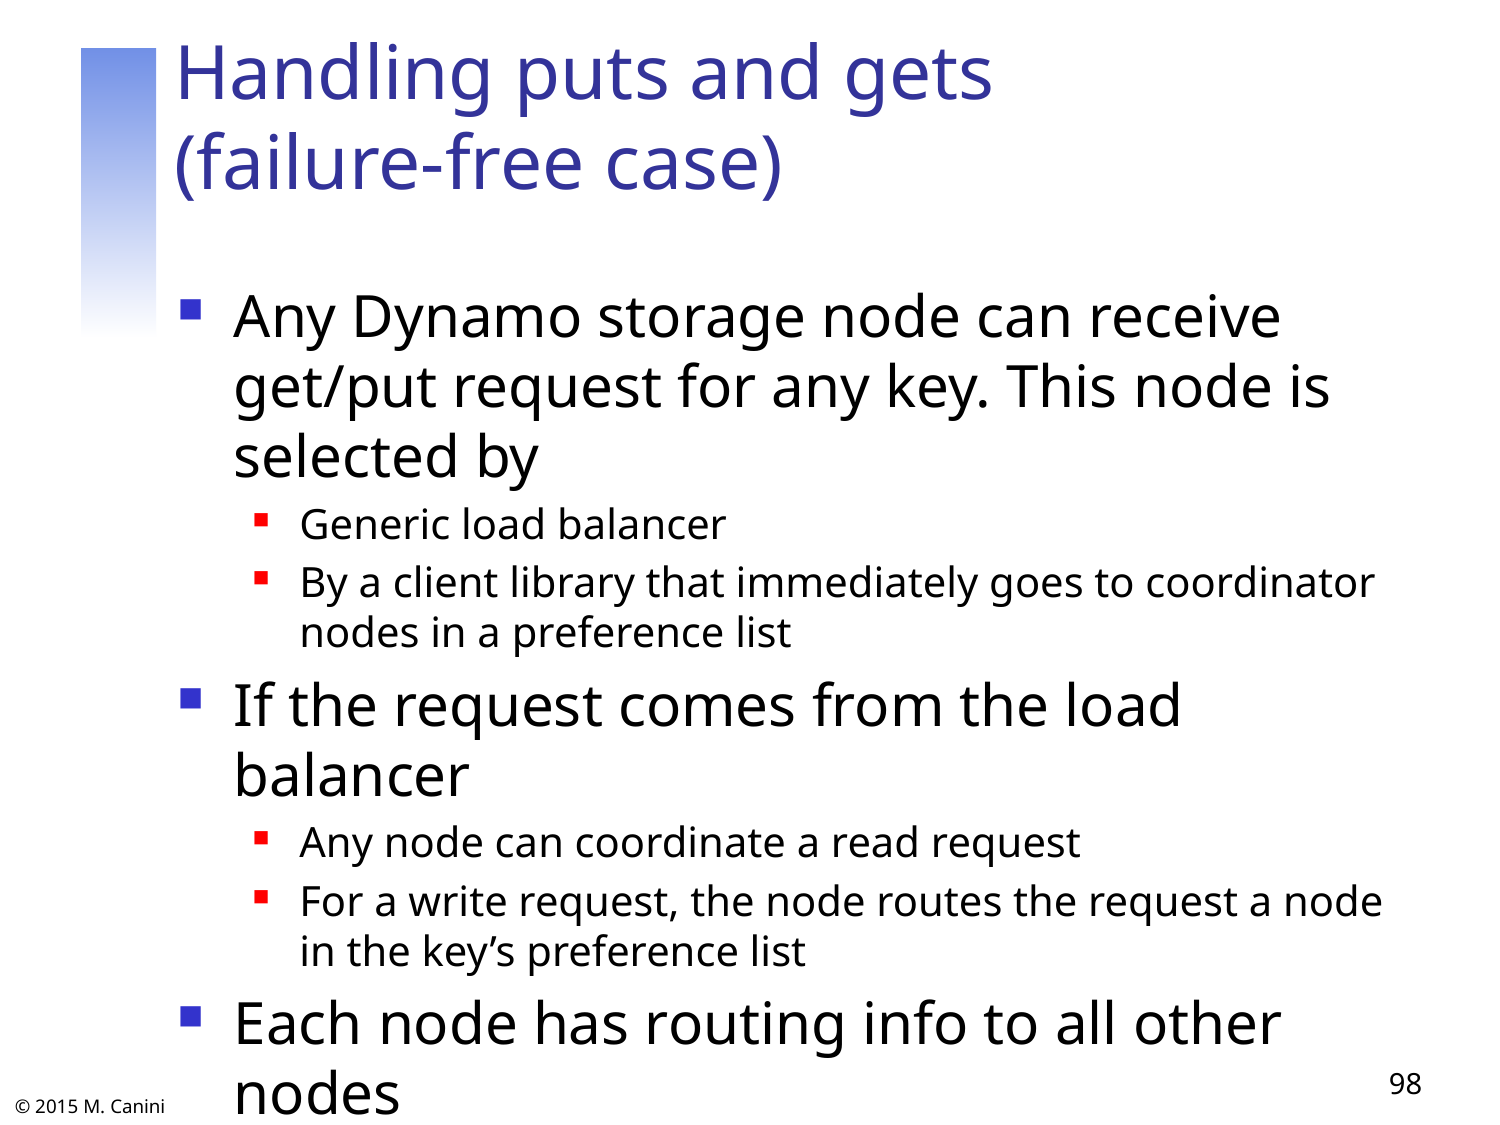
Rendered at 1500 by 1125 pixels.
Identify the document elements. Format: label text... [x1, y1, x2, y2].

title Handling puts and gets (failure-free case) [158, 49, 1438, 213]
slide_number 98 [1124, 1037, 1438, 1113]
list Any Dynamo storage node can receive get/put request for any key. This node is selected by Generic load balancer By a client library that immediately goes to coordinator nodes in a preference list If the request comes from the load balancer Any node can coordinate a read request For a write request, the node routes the request a node in the key’s preference list Each node has routing info to all other nodes 0-hop DHT Not the most scalable, but latency is critical [162, 271, 1438, 1016]
